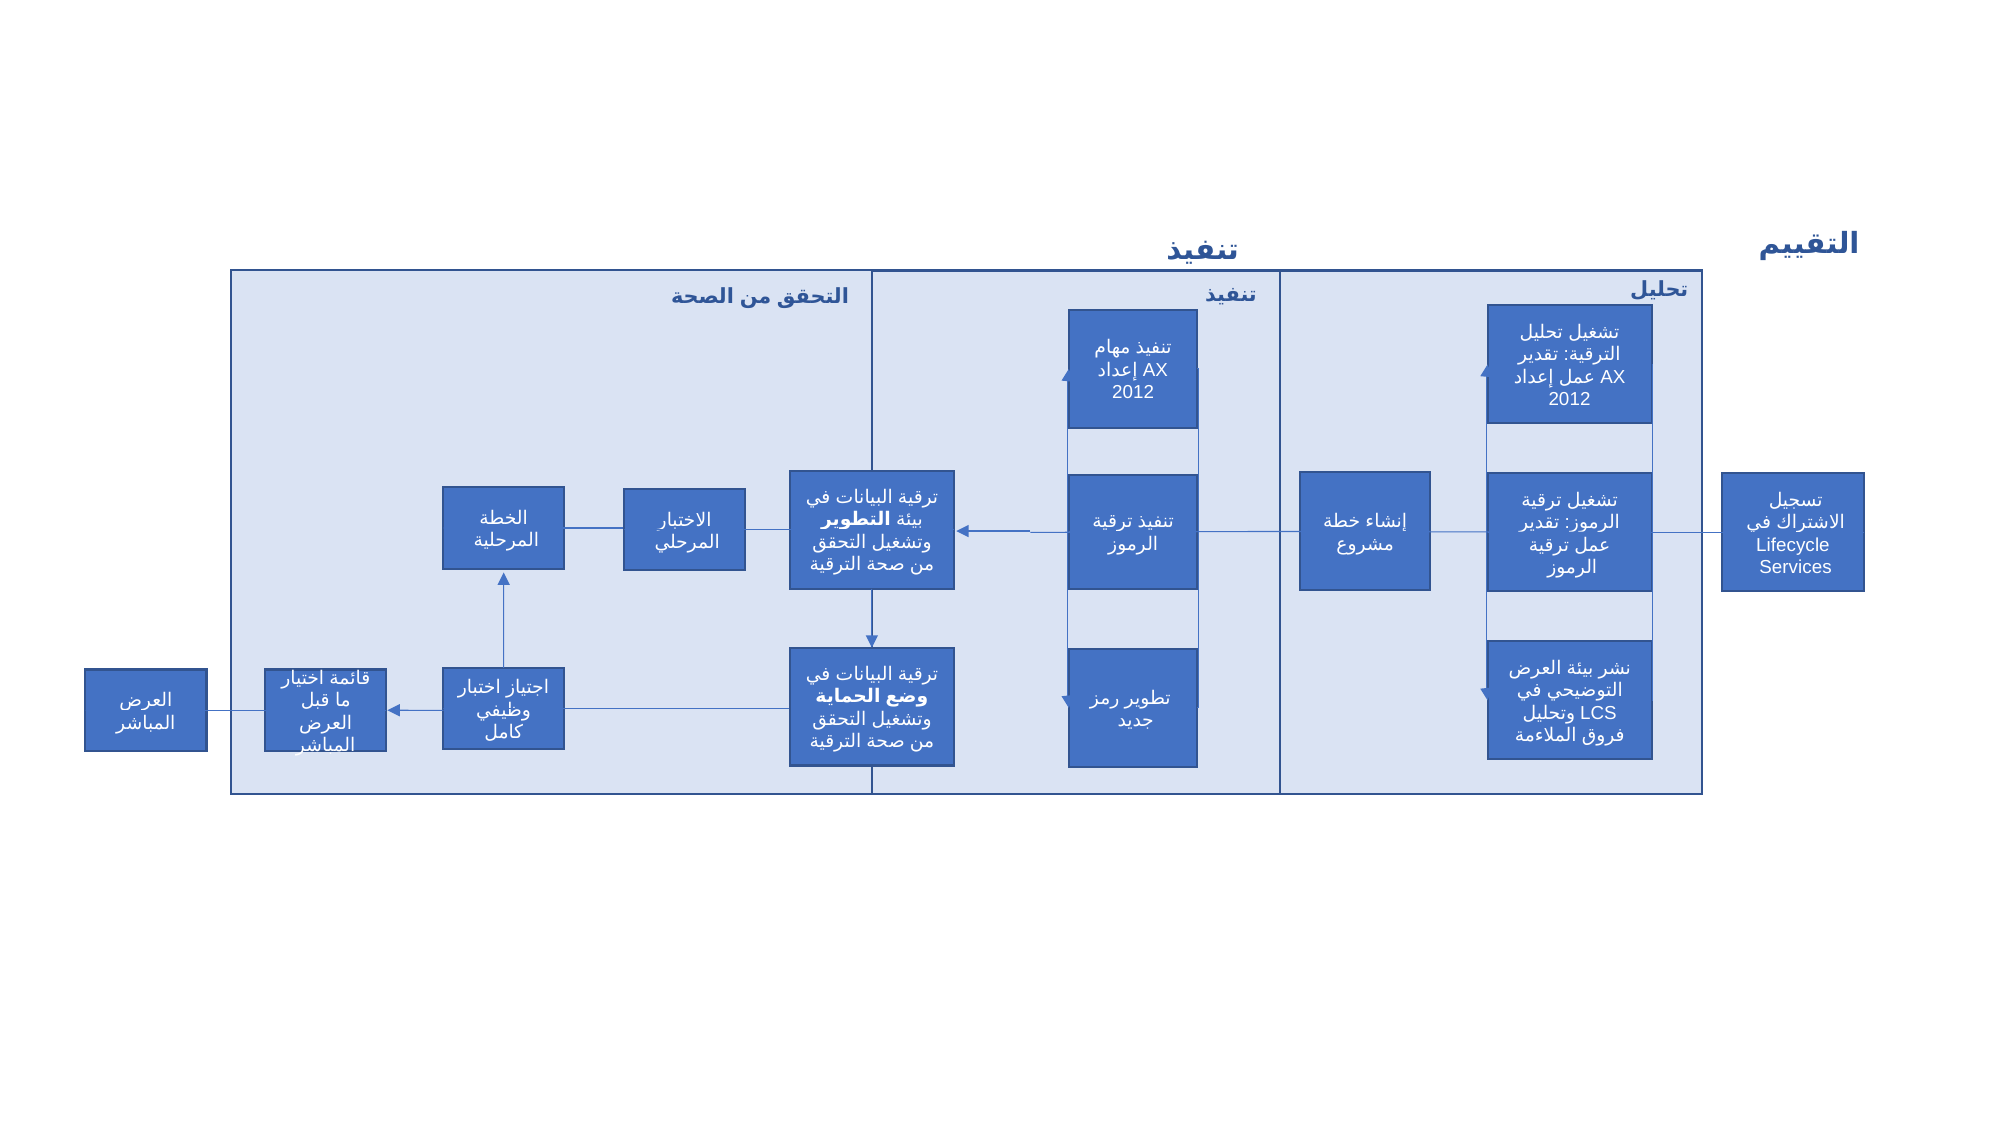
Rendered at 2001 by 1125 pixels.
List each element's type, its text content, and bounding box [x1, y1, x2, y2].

text_box تنفيذ [949, 222, 1254, 273]
text_box [1277, 216, 1875, 828]
text_box [50, 216, 1277, 828]
